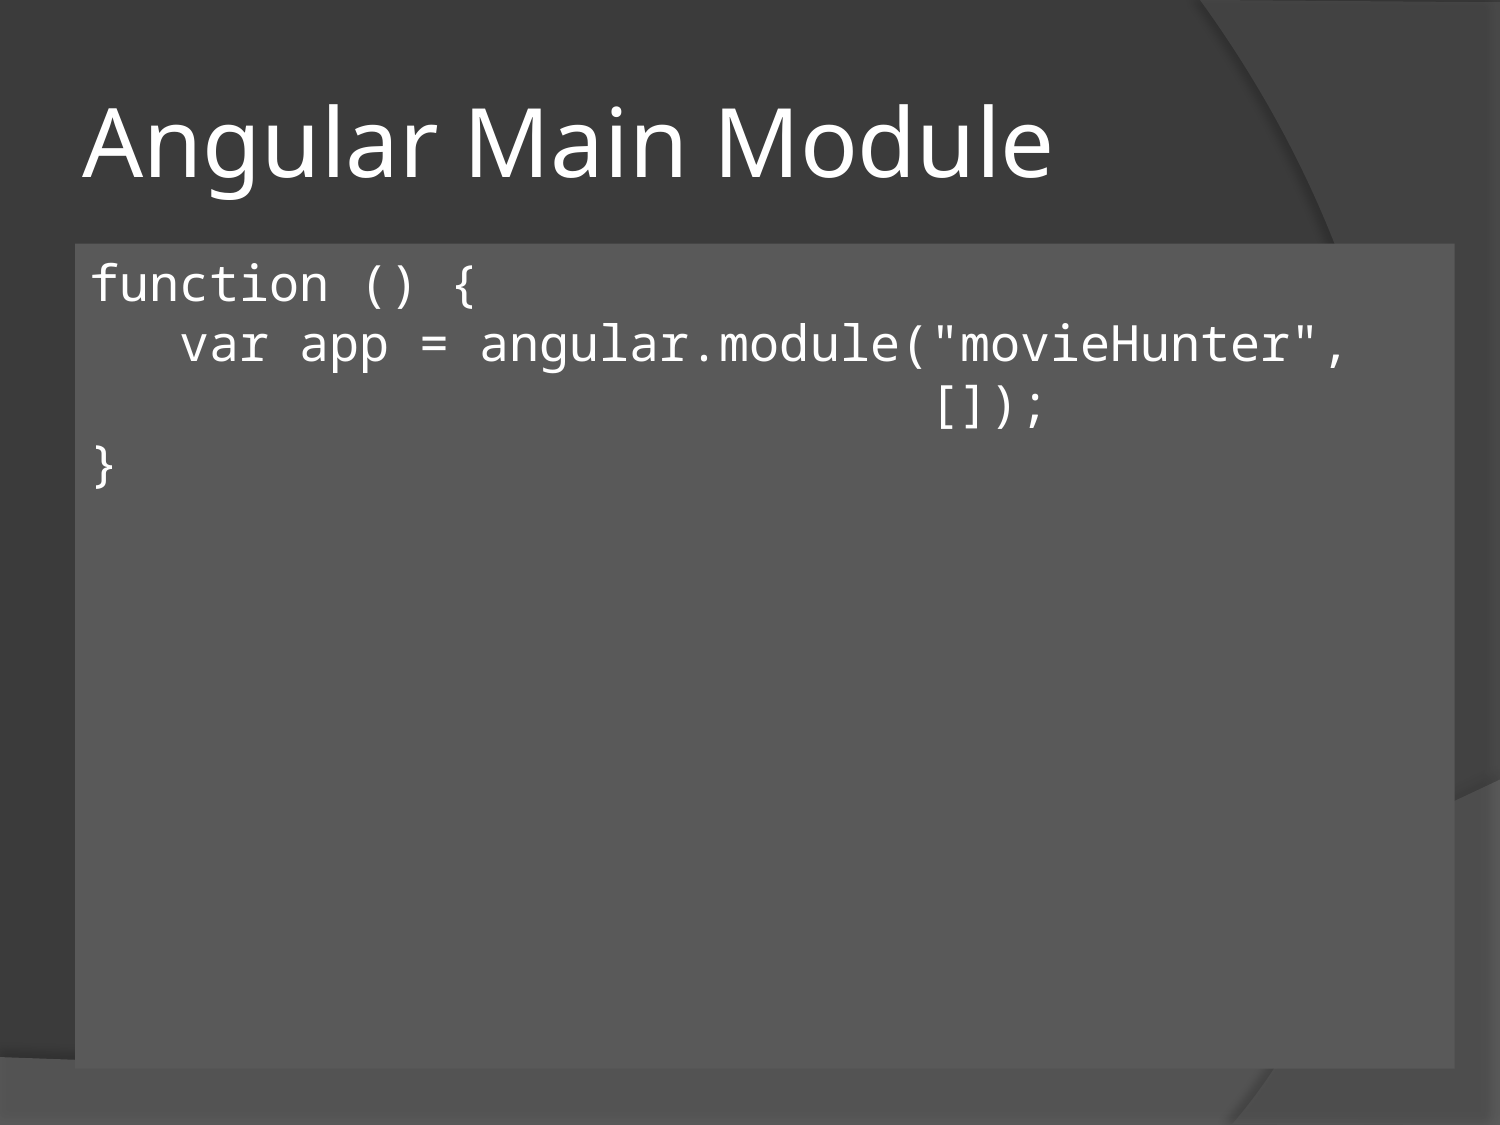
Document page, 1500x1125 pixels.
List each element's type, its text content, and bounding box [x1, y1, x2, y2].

title Angular Main Module [75, 45, 1301, 233]
text_box function () { var app = angular.module("movieHunter", []); } [73, 242, 1456, 1070]
